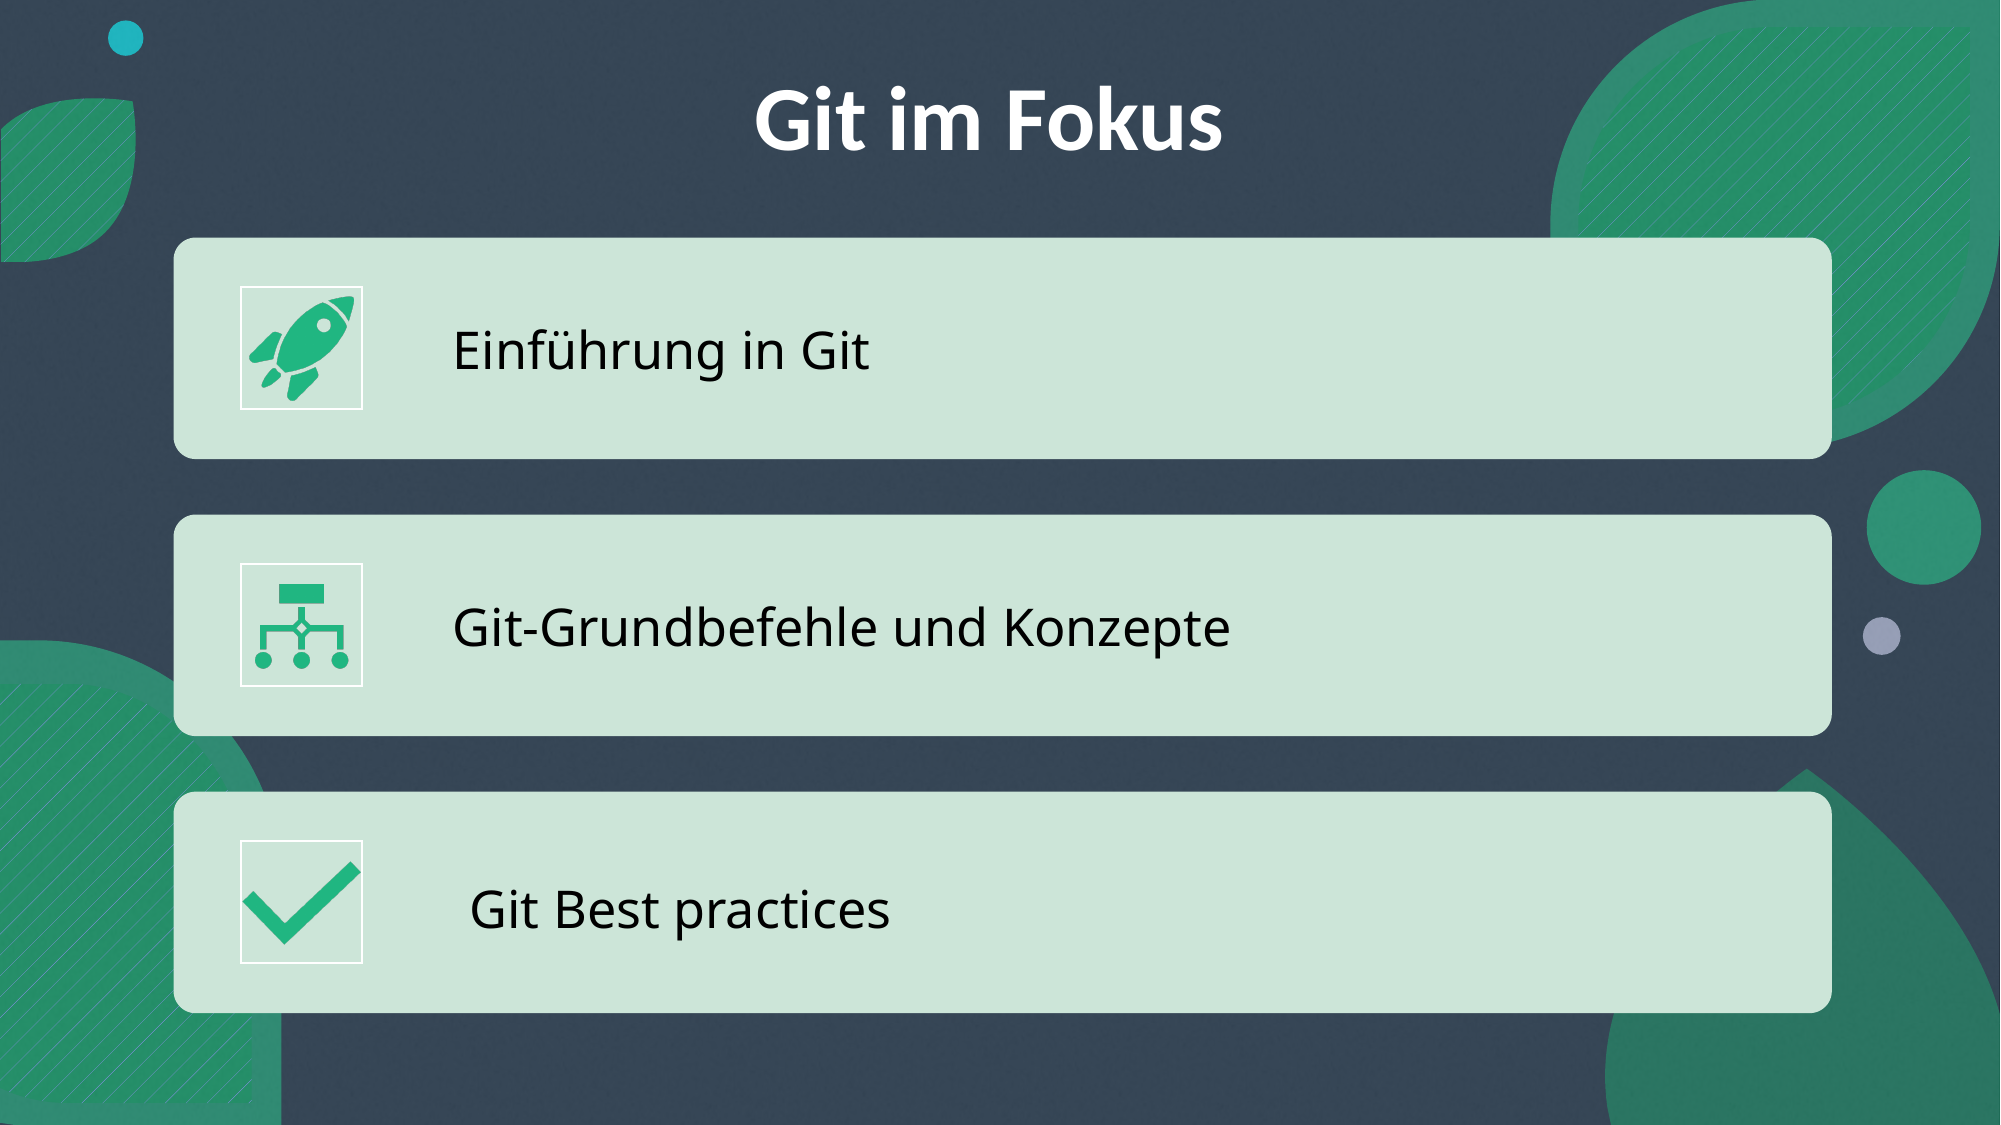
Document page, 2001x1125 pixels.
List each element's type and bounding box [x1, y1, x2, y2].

text_box [0, 0, 2000, 1125]
list [173, 237, 1832, 1014]
